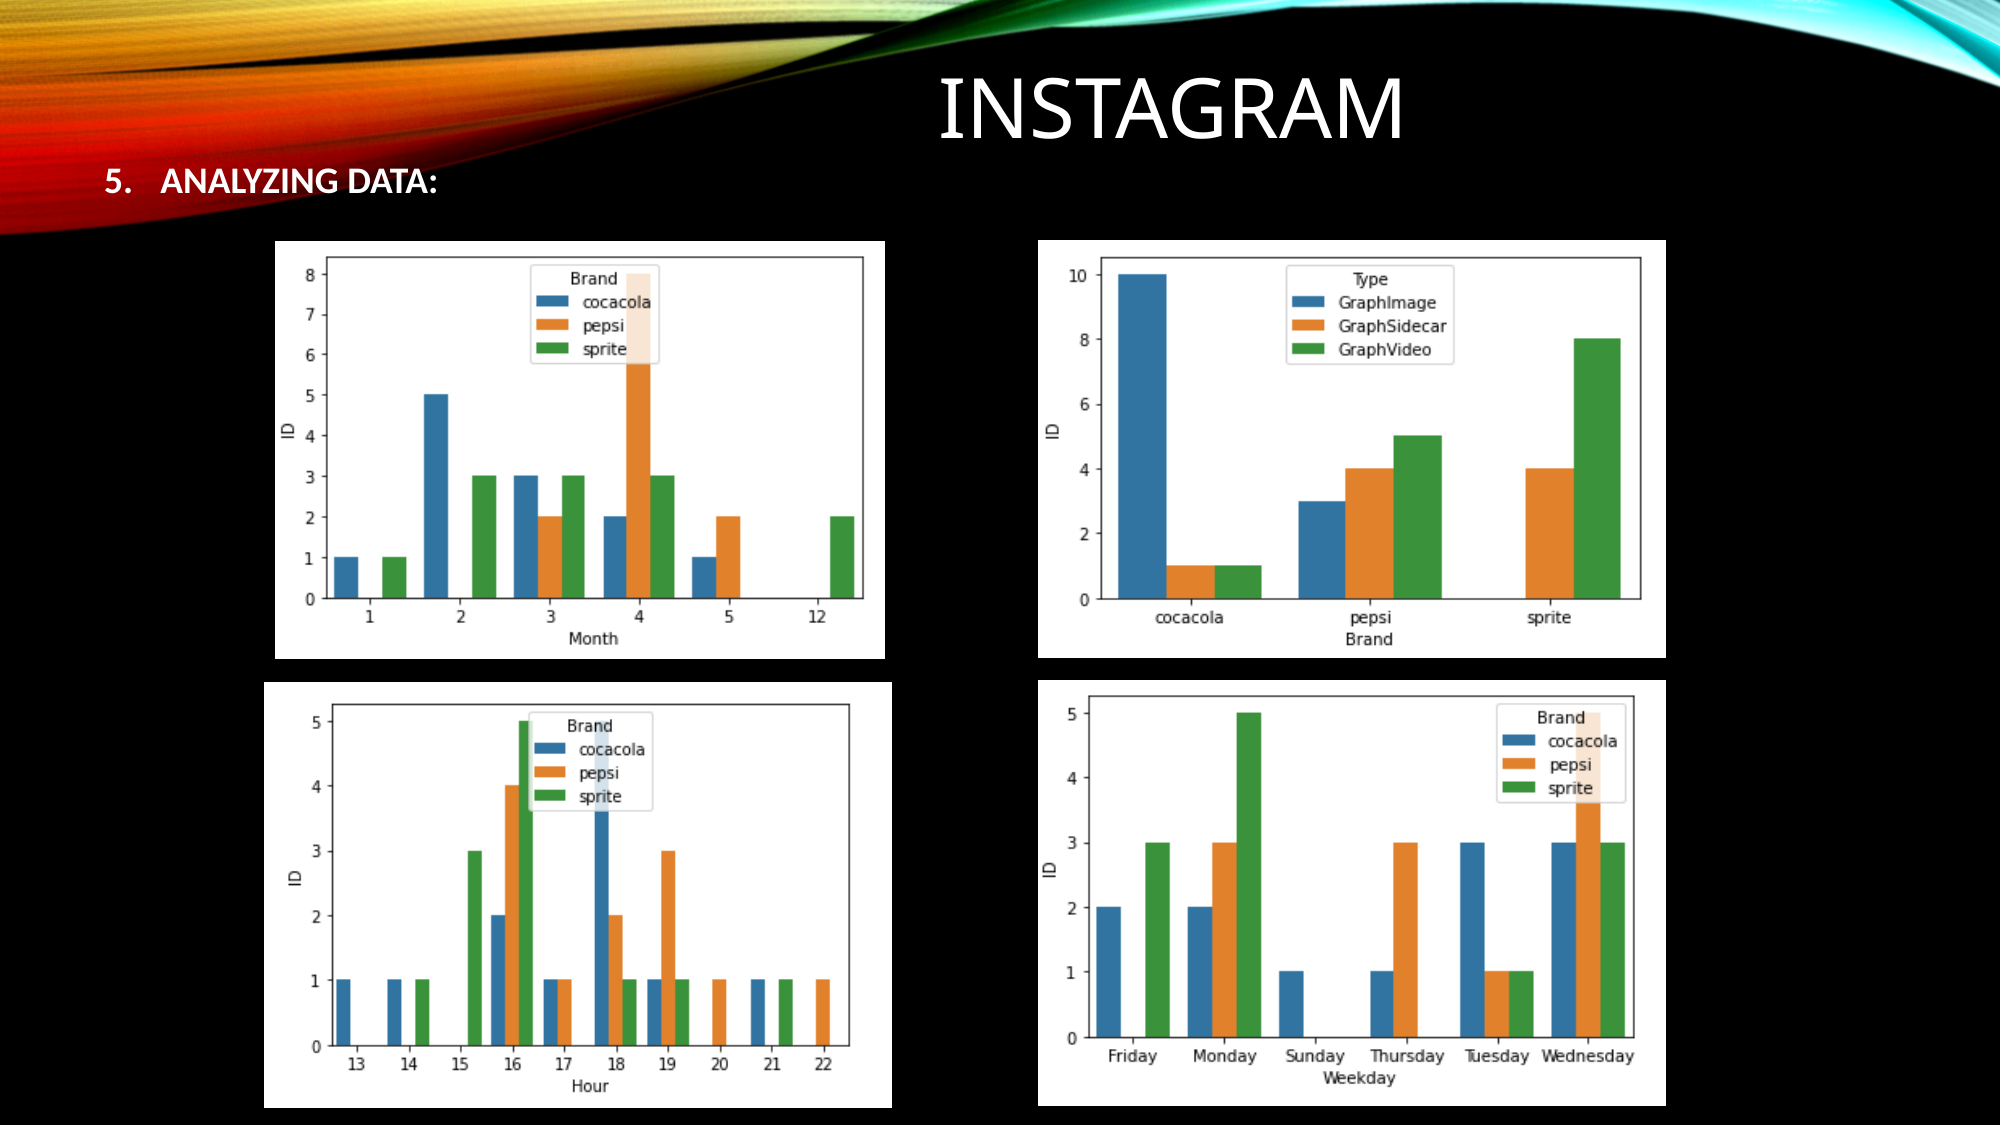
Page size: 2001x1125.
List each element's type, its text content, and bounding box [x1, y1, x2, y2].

picture [1038, 240, 1667, 659]
picture [1038, 680, 1667, 1107]
picture [274, 241, 885, 659]
picture [0, 0, 2000, 237]
list ANALYZING DATA: [89, 142, 1865, 803]
title Instagram [467, 5, 1880, 218]
picture [264, 682, 892, 1108]
